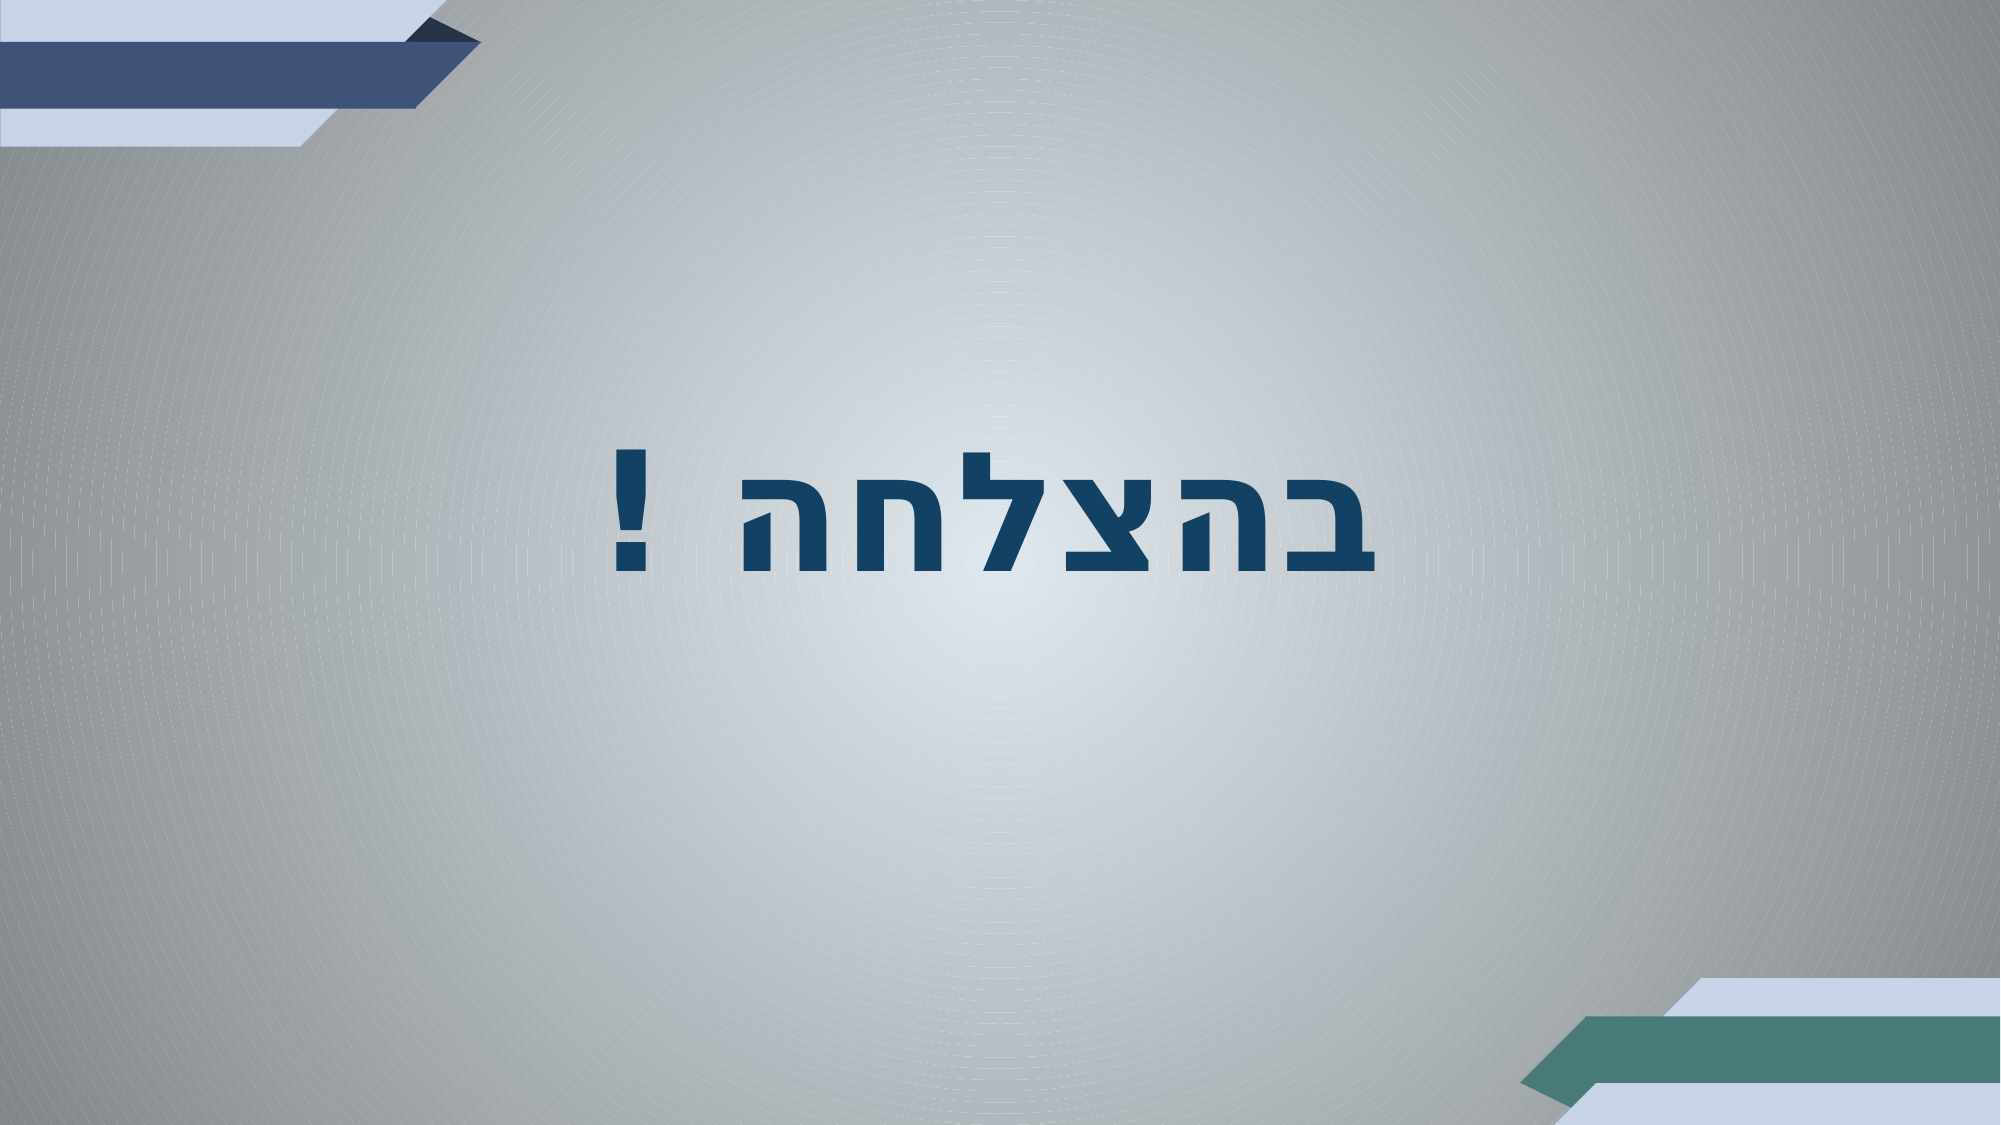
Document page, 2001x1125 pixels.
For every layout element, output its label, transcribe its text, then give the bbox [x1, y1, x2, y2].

text_box בהצלחה ! [357, 397, 1398, 652]
